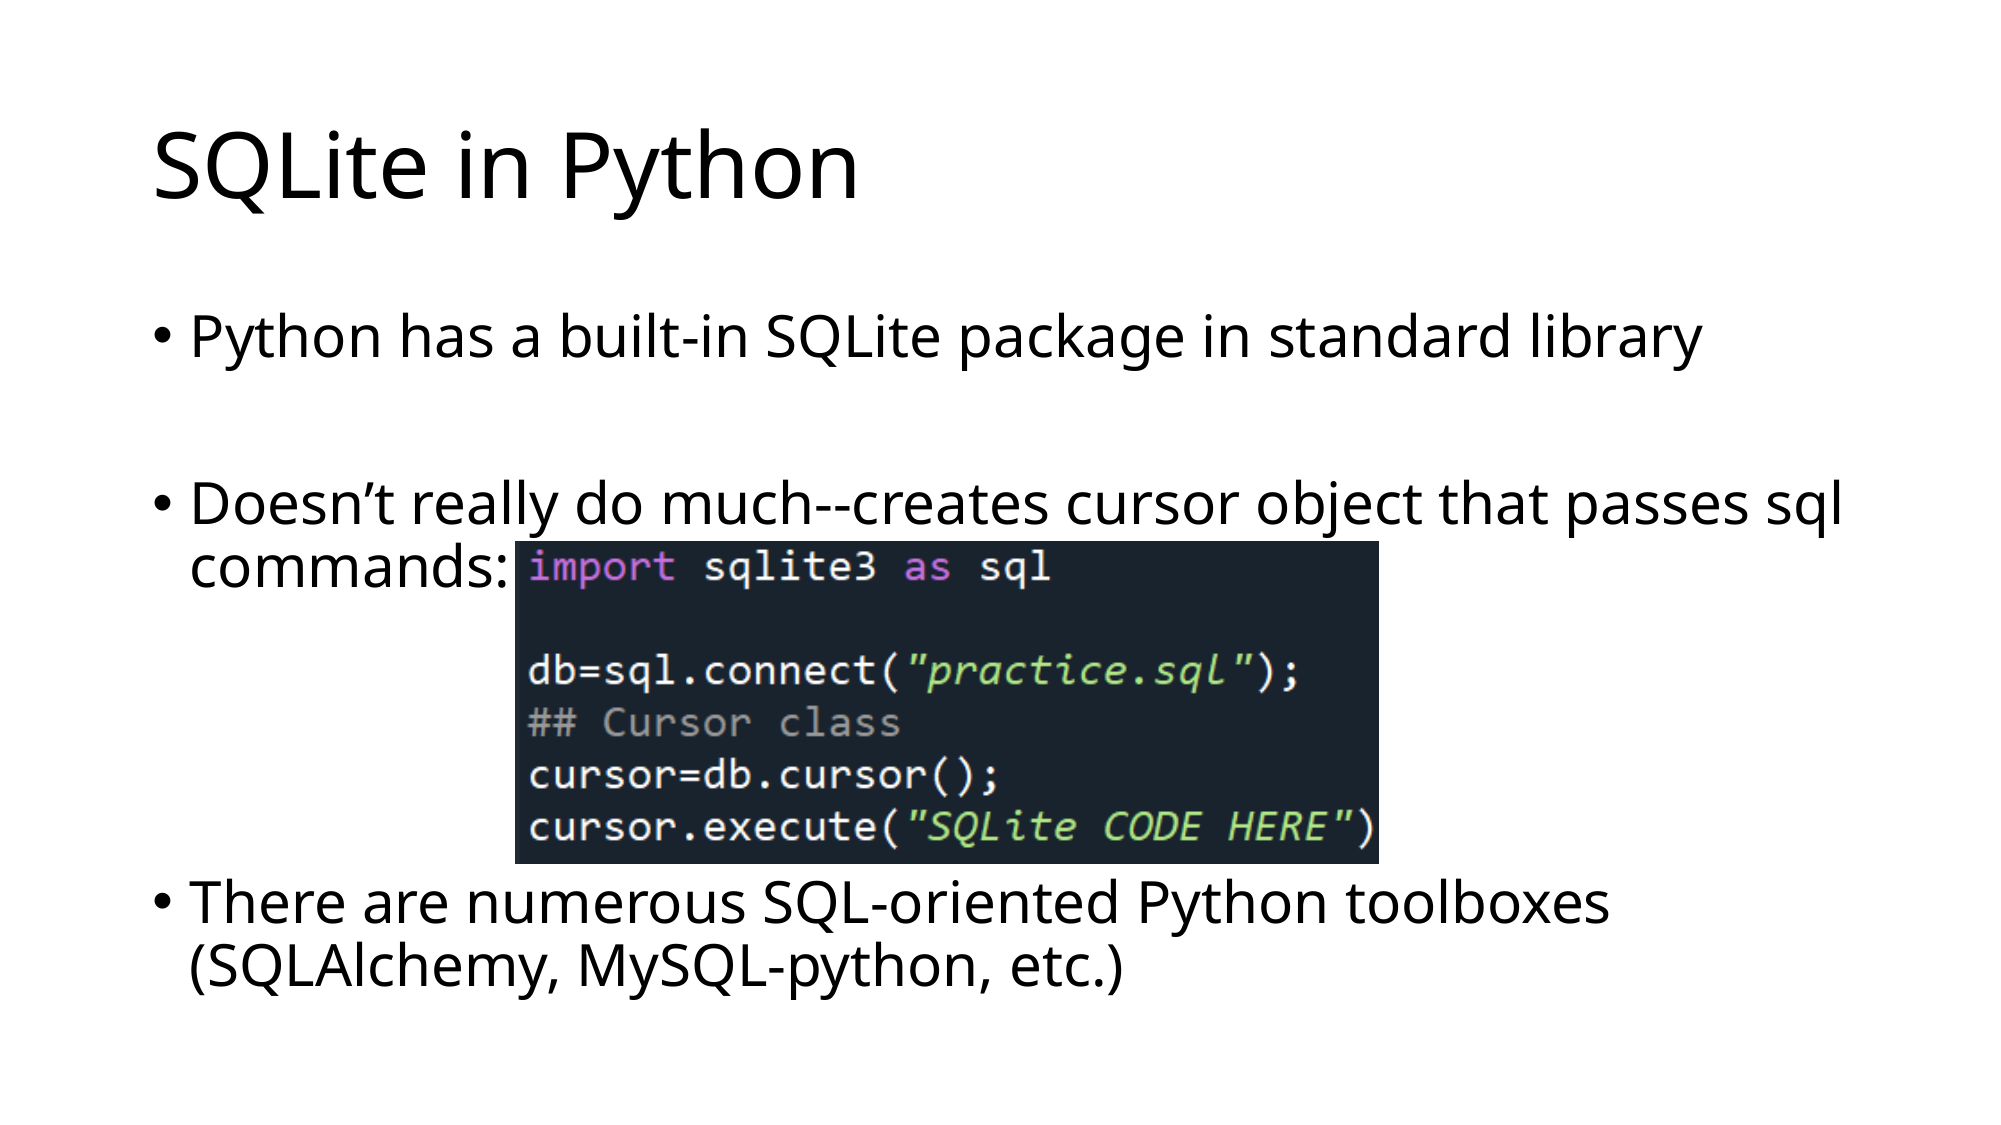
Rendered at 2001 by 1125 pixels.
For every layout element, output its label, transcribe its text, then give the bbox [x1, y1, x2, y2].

title SQLite in Python [137, 59, 1863, 278]
list Python has a built-in SQLite package in standard library Doesn’t really do much--creates cursor object that passes sql commands: There are numerous SQL-oriented Python toolboxes (SQLAlchemy, MySQL-python, etc.) [137, 299, 1863, 1014]
picture [514, 541, 1379, 864]
